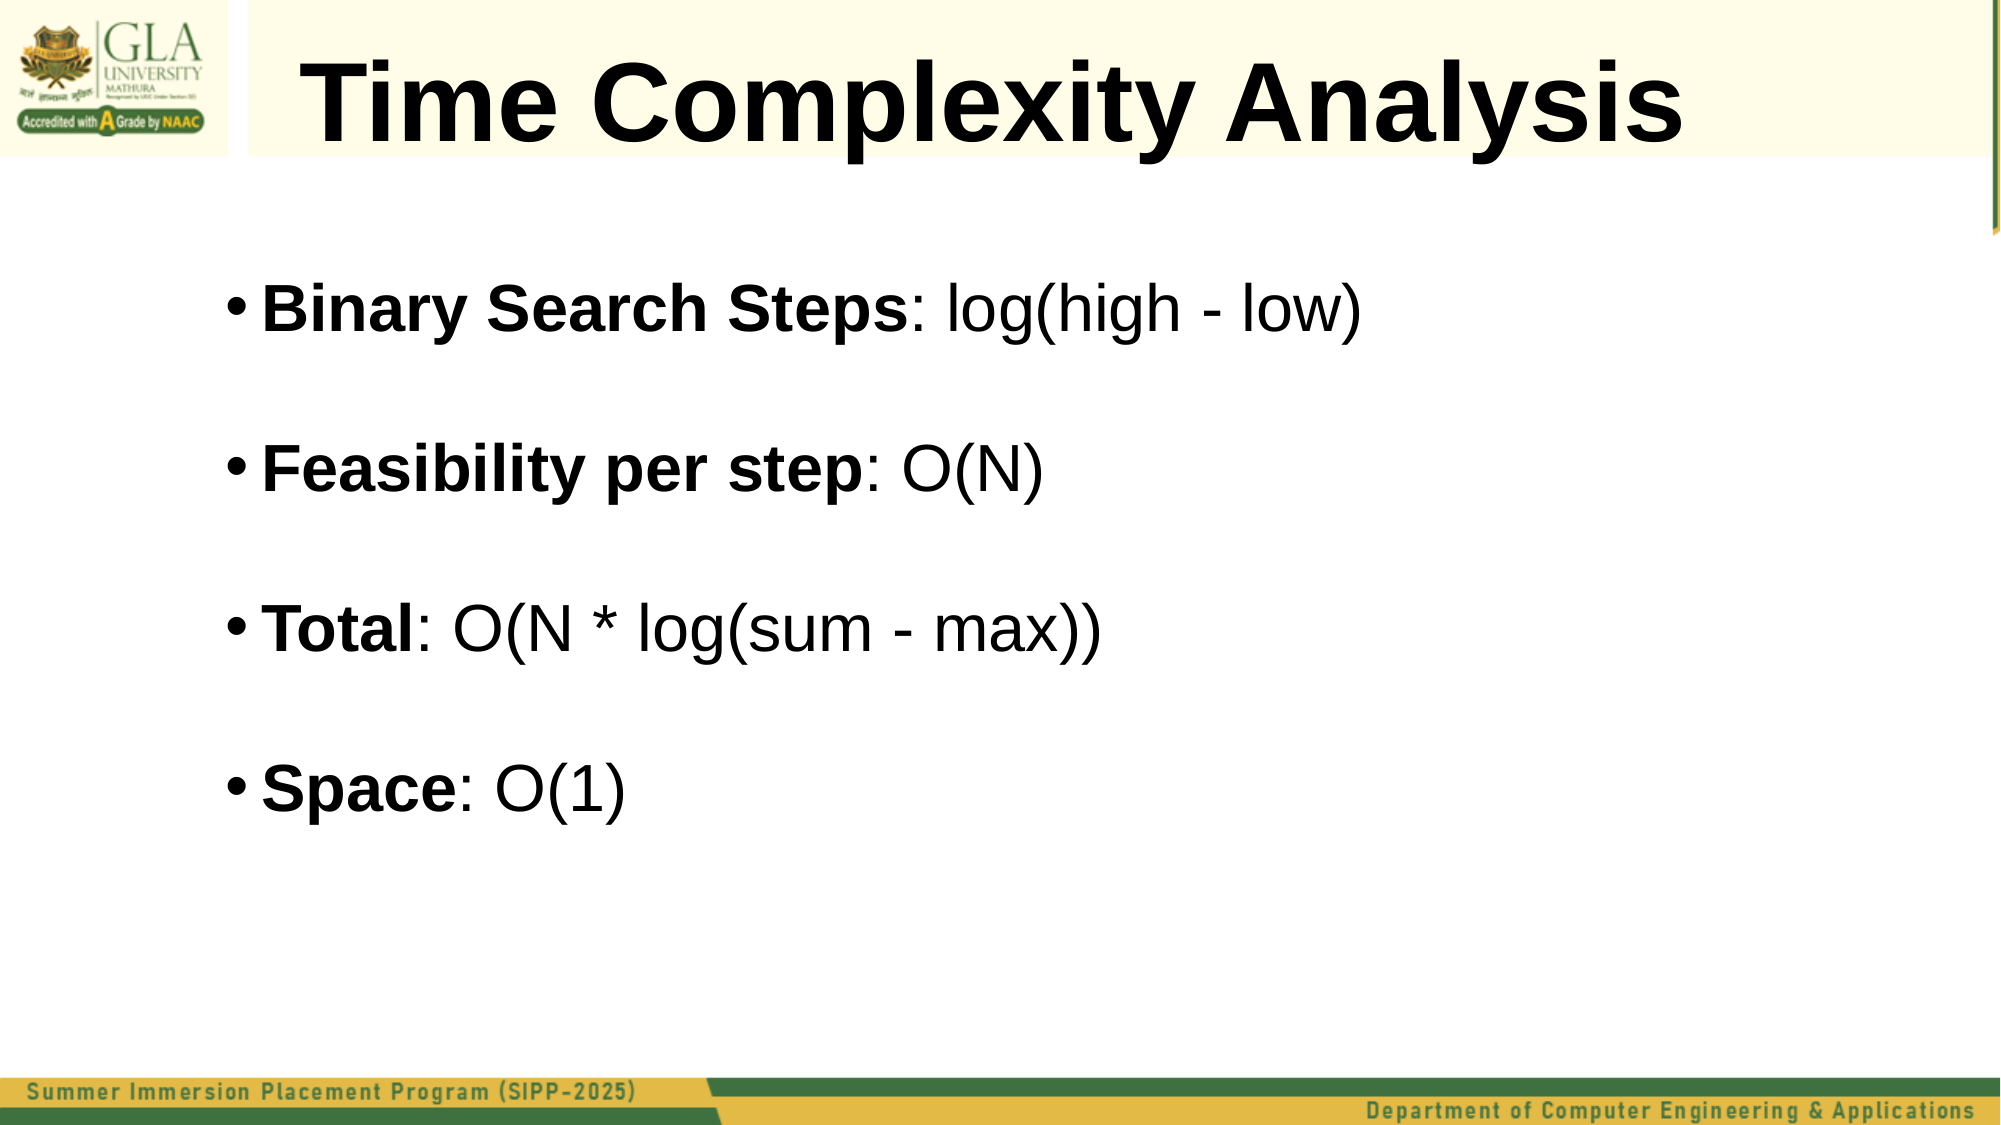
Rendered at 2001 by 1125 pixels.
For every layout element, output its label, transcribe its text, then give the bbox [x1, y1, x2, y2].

text_box Binary Search Steps: log(high - low) Feasibility per step: O(N) Total: O(N * log(sum - max)) Space: O(1) [211, 257, 1901, 833]
picture [0, 0, 2001, 1125]
text_box Time Complexity Analysis [284, 21, 1959, 172]
